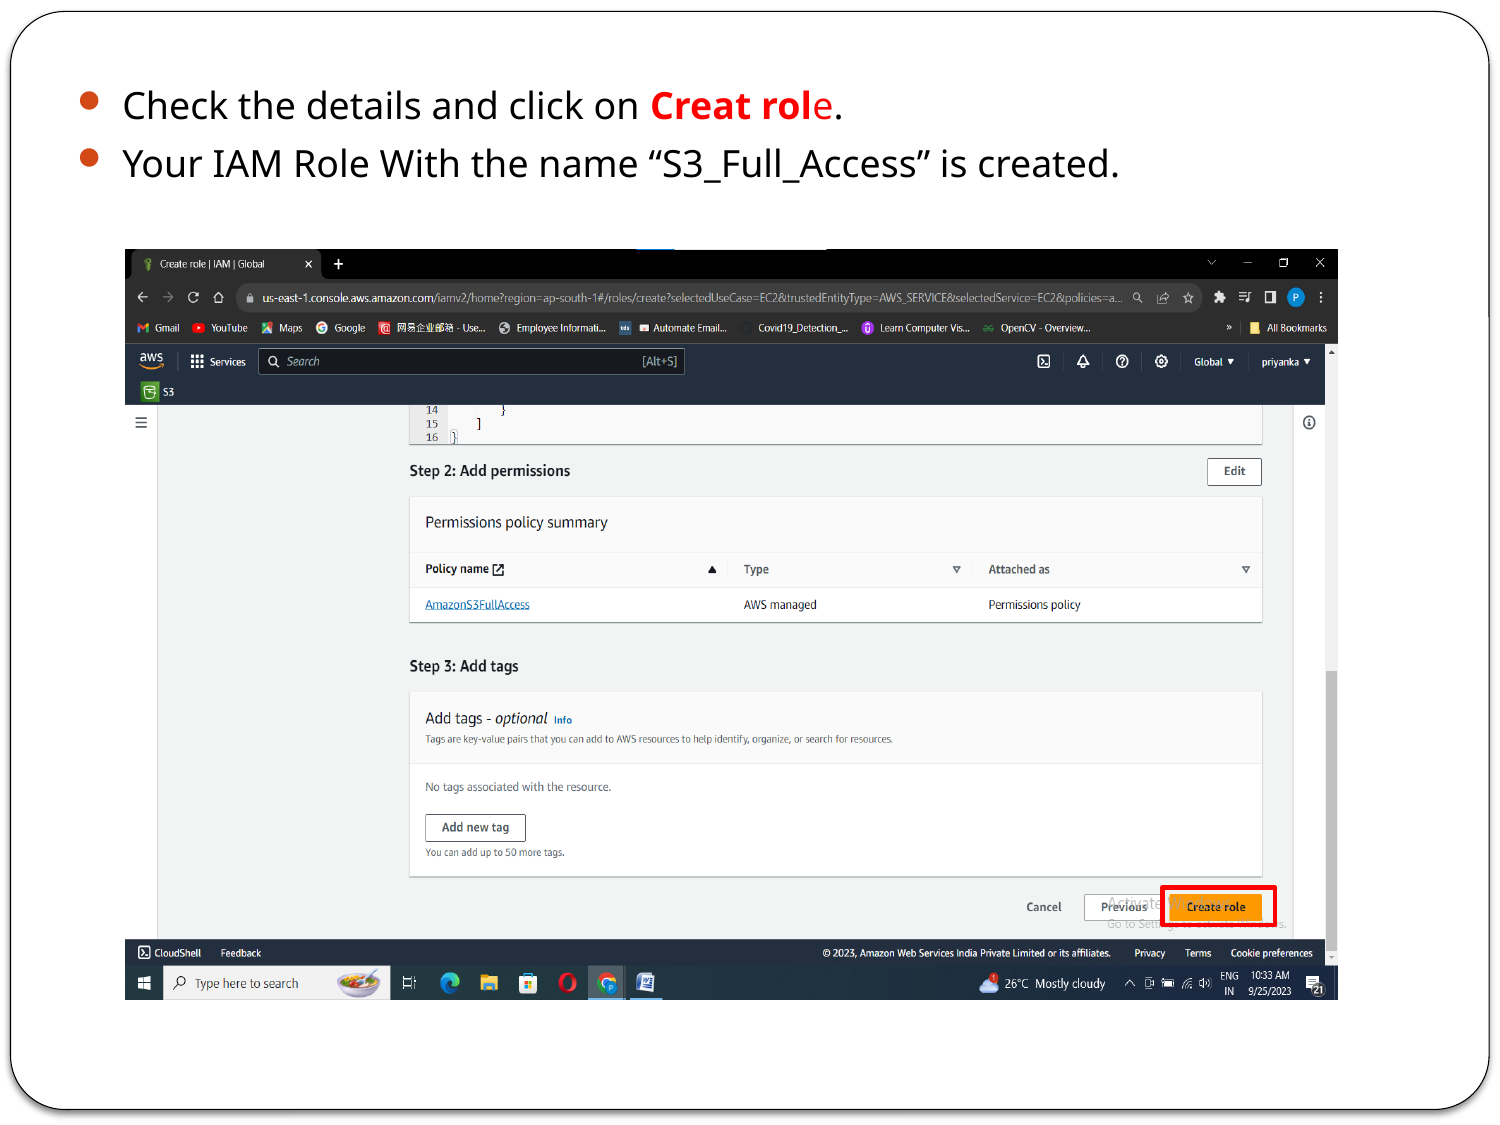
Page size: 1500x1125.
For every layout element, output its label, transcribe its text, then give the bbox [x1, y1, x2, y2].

list Check the details and click on Creat role. Your IAM Role With the name “S3_Full_Access” is created. [62, 75, 1338, 825]
picture [124, 249, 1338, 1001]
